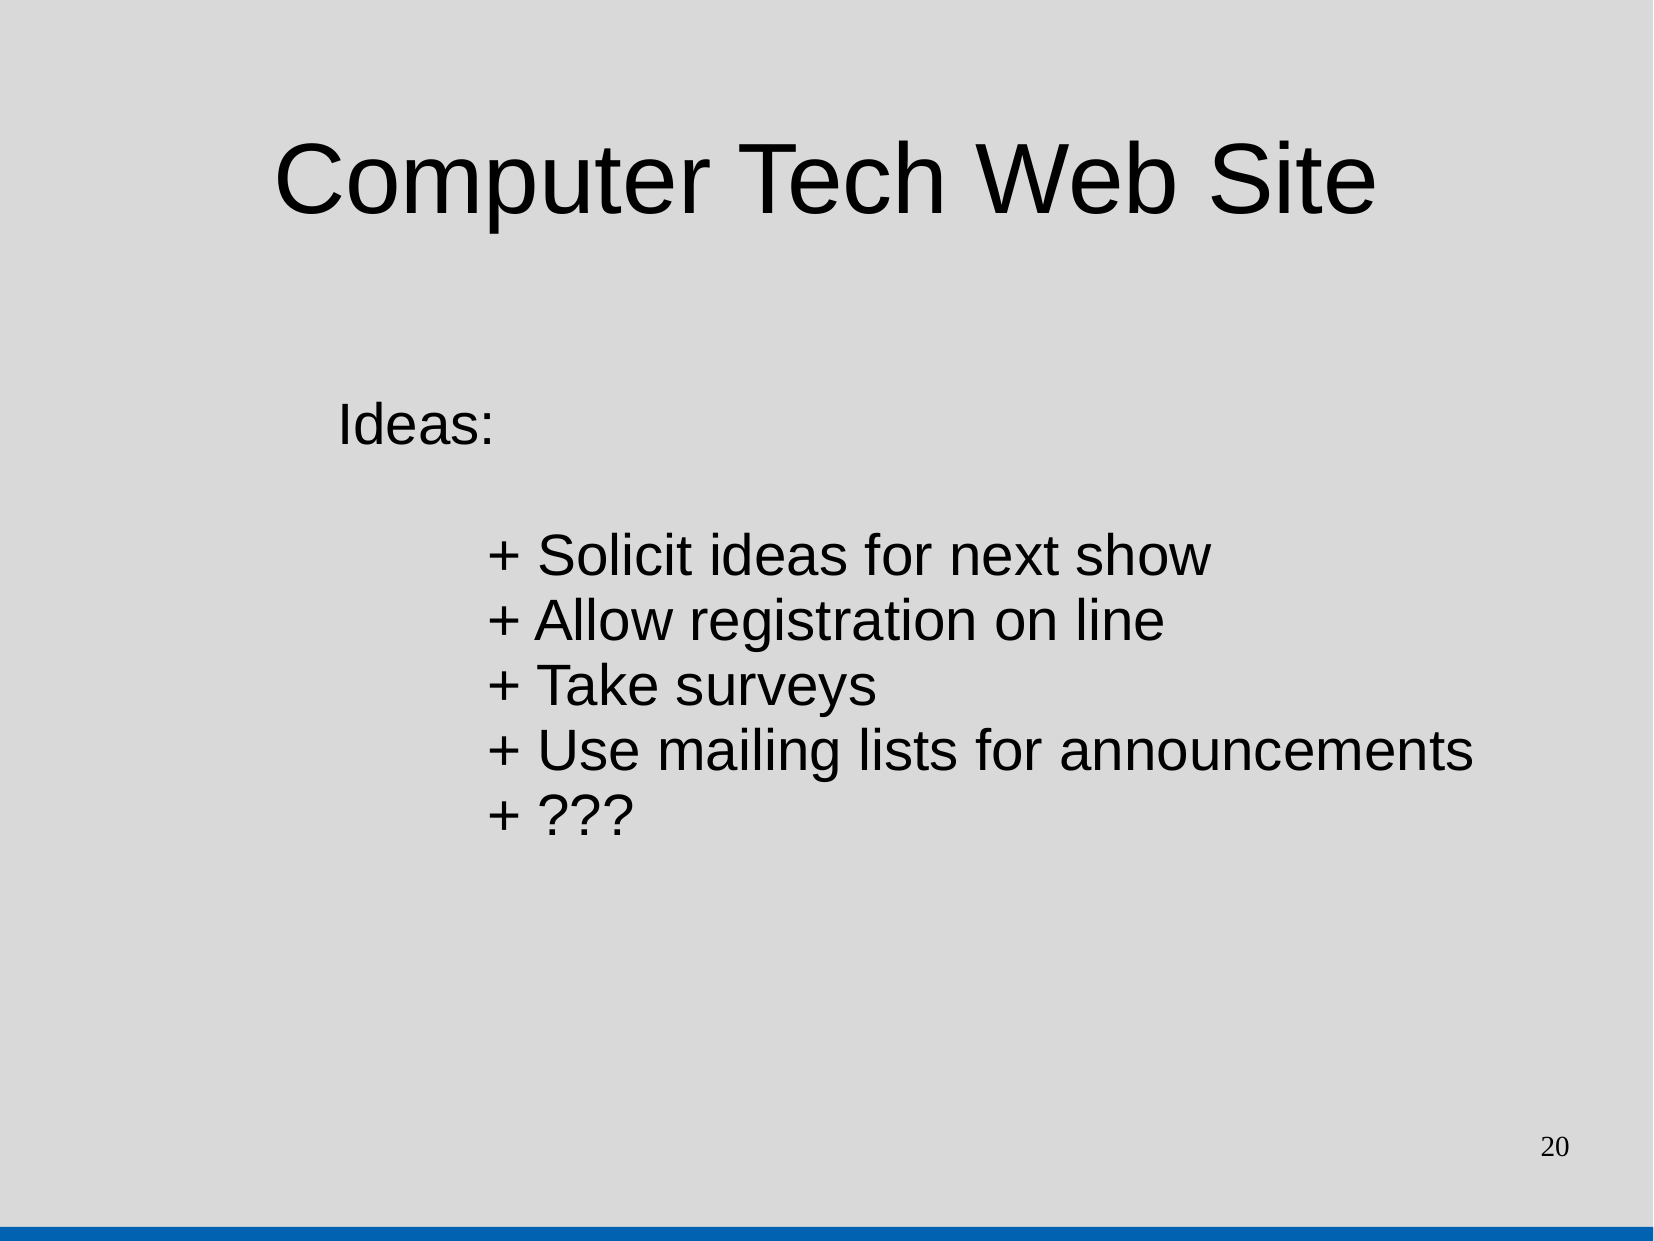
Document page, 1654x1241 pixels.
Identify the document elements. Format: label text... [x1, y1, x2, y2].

text_box Ideas: + Solicit ideas for next show + Allow registration on line + Take surveys + Use mailing lists for announcements + ??? [322, 385, 1540, 912]
slide_number 20 [1184, 1129, 1571, 1216]
text_box Computer Tech Web Site [0, 108, 1654, 234]
